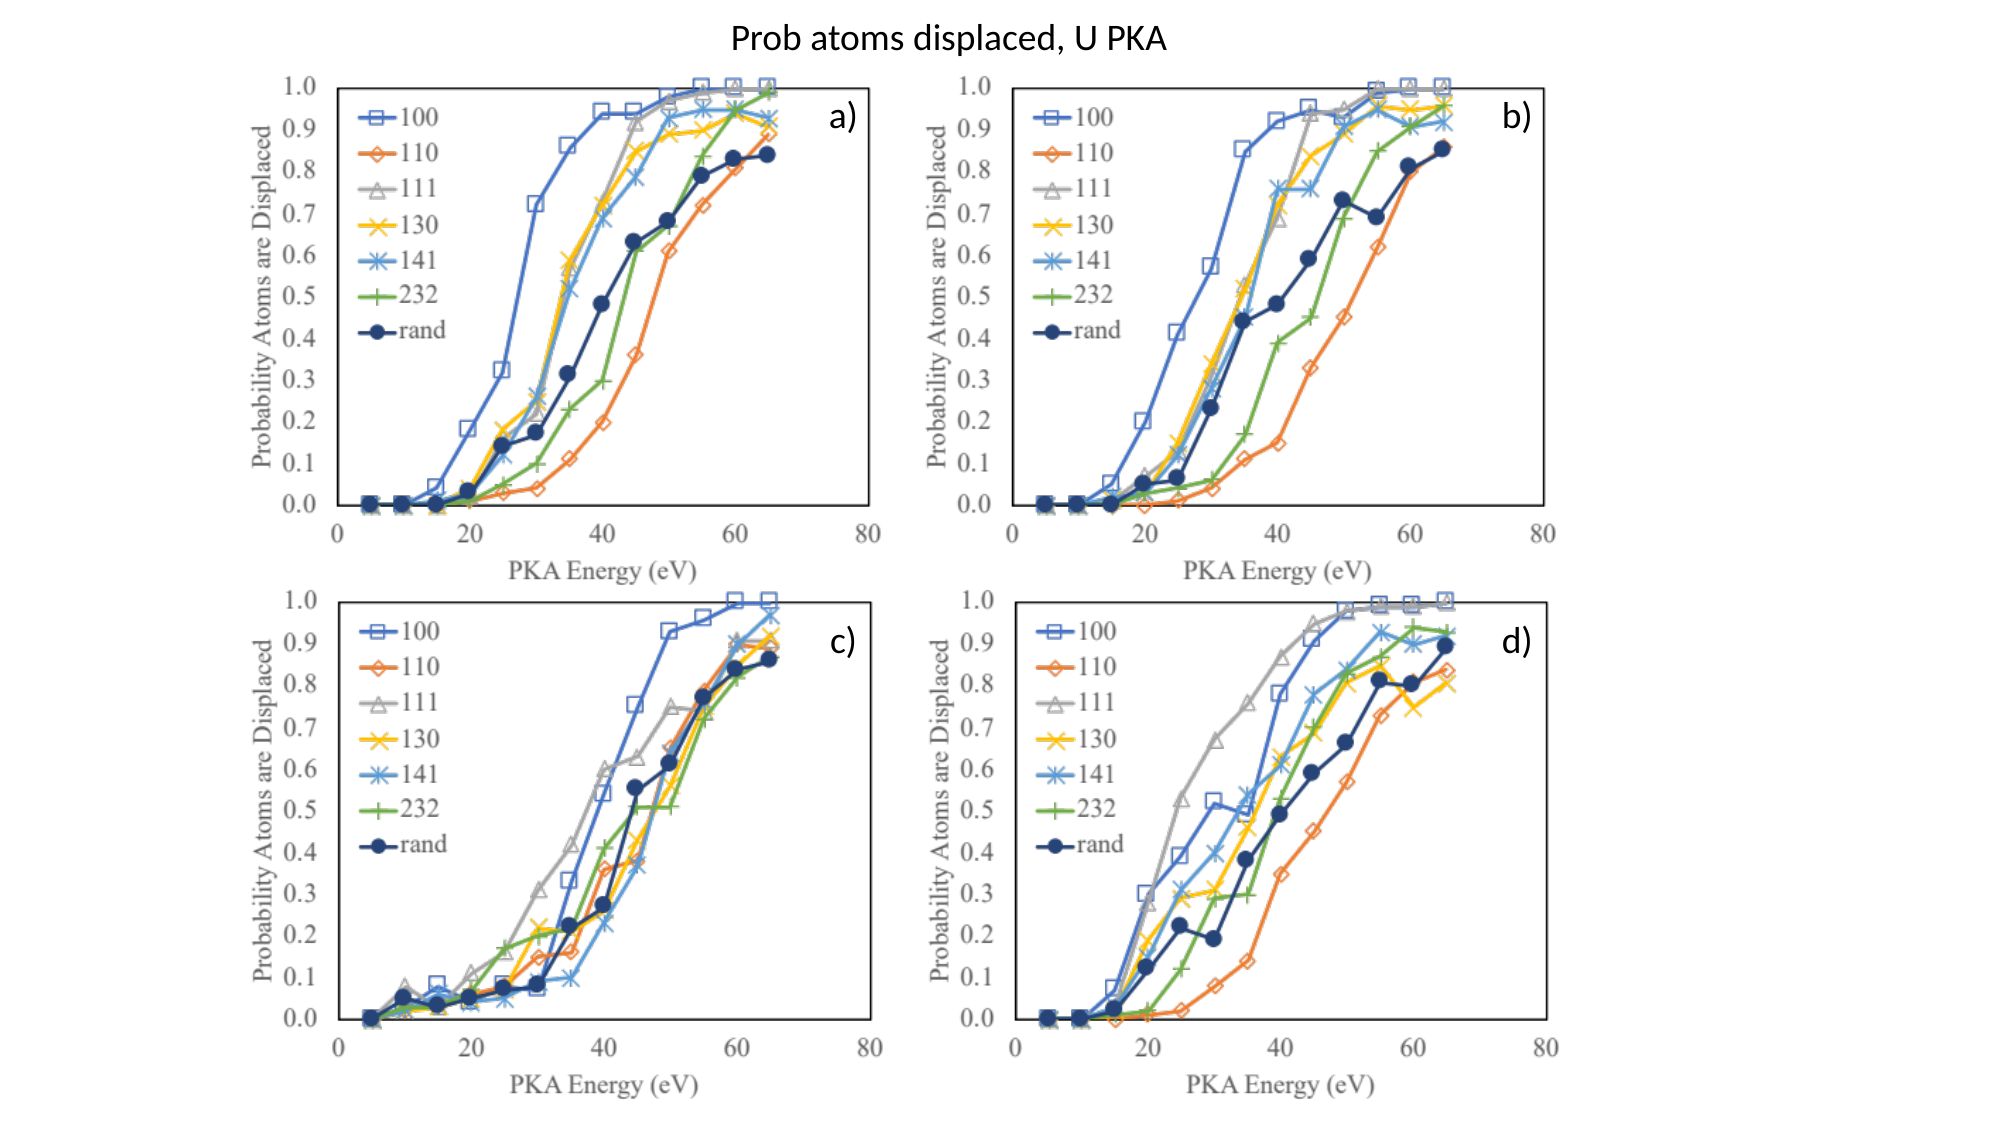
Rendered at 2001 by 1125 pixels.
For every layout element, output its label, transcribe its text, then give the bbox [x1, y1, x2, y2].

text_box Prob atoms displaced, U PKA [716, 5, 1333, 65]
picture [224, 65, 1577, 1120]
